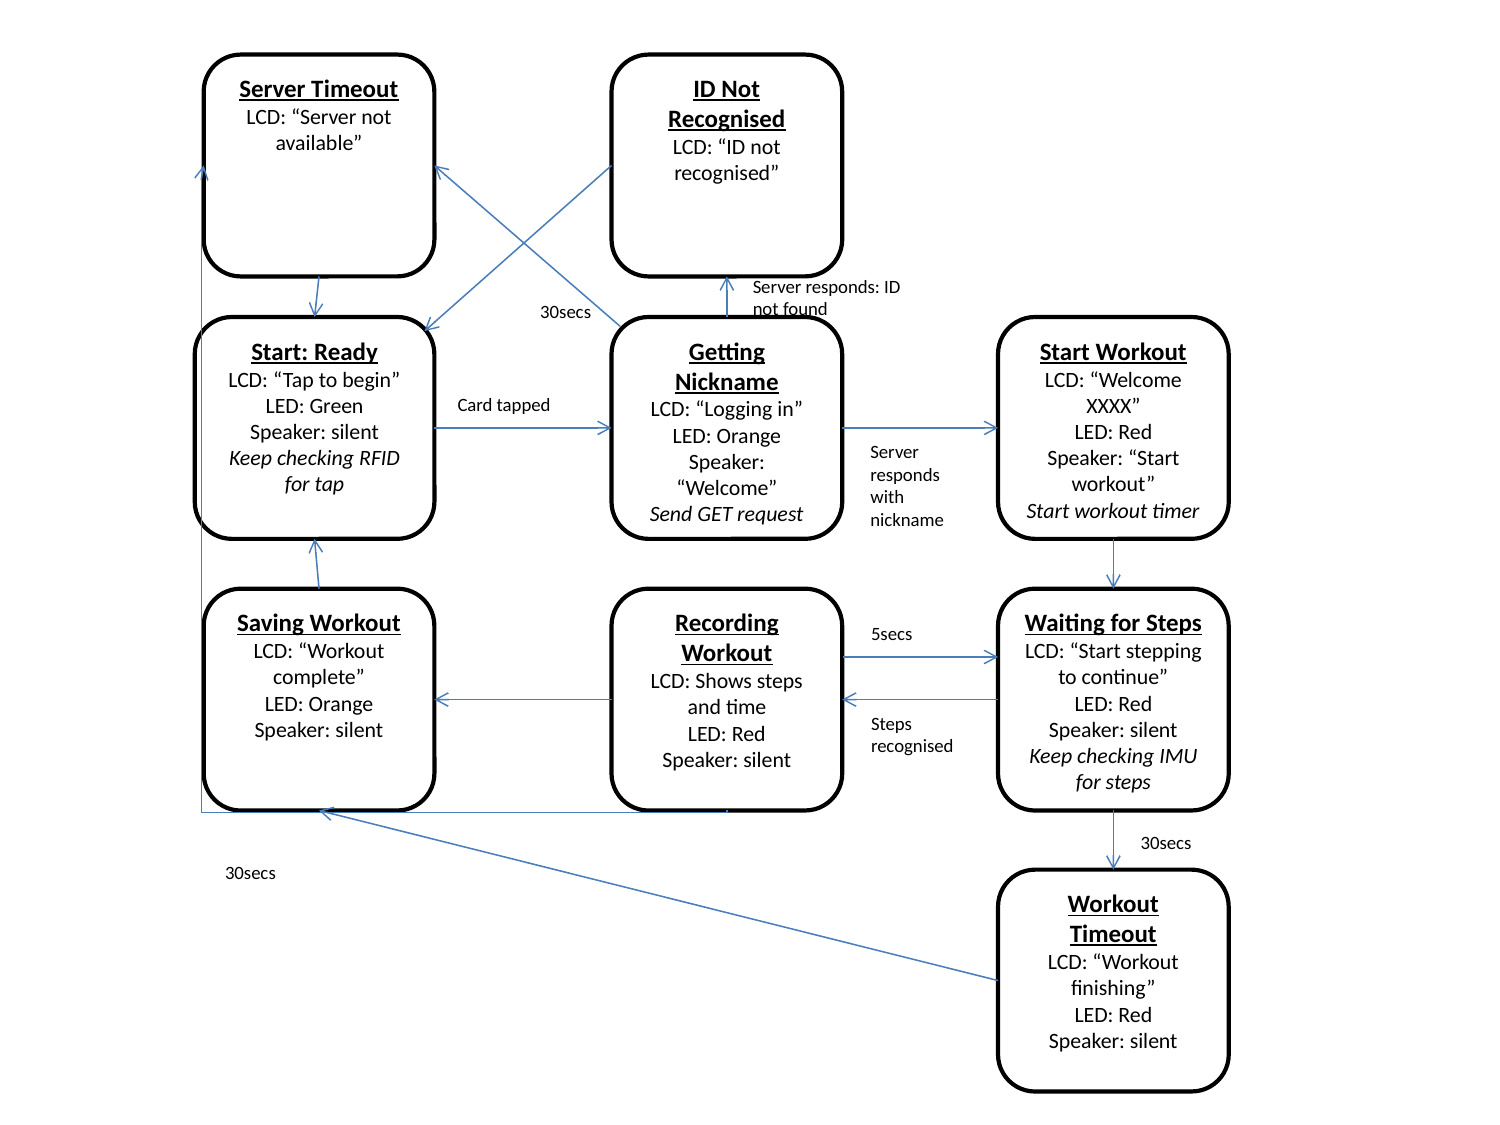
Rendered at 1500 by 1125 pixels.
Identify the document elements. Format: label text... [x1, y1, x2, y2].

text_box 30secs [1125, 823, 1257, 861]
text_box Workout Timeout LCD: “Workout finishing” LED: Red Speaker: silent [995, 867, 1231, 1094]
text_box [142, 226, 789, 750]
text_box Getting Nickname LCD: “Logging in” LED: Orange Speaker: “Welcome” Send GET request [793, 327, 845, 541]
text_box Start Workout LCD: “Welcome XXXX” LED: Red Speaker: “Start workout” Start workout timer [995, 314, 1231, 541]
text_box 30secs [210, 853, 313, 891]
text_box Server responds with nickname [855, 437, 987, 538]
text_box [434, 165, 621, 224]
text_box Server Timeout LCD: “Server not available” [201, 52, 437, 224]
text_box ID Not Recognised LCD: “ID not recognised” [609, 52, 845, 267]
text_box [318, 810, 999, 981]
text_box Server responds: ID not found [793, 267, 928, 327]
text_box Waiting for Steps LCD: “Start stepping to continue” LED: Red Speaker: silent Keep checking IMU for steps [995, 586, 1231, 813]
text_box 5secs [856, 614, 987, 652]
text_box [424, 165, 432, 224]
text_box Saving Workout LCD: “Workout complete” LED: Orange Speaker: silent [202, 758, 437, 812]
text_box Steps recognised [856, 707, 987, 764]
text_box Recording Workout LCD: Shows steps and time LED: Red Speaker: silent [609, 586, 845, 808]
